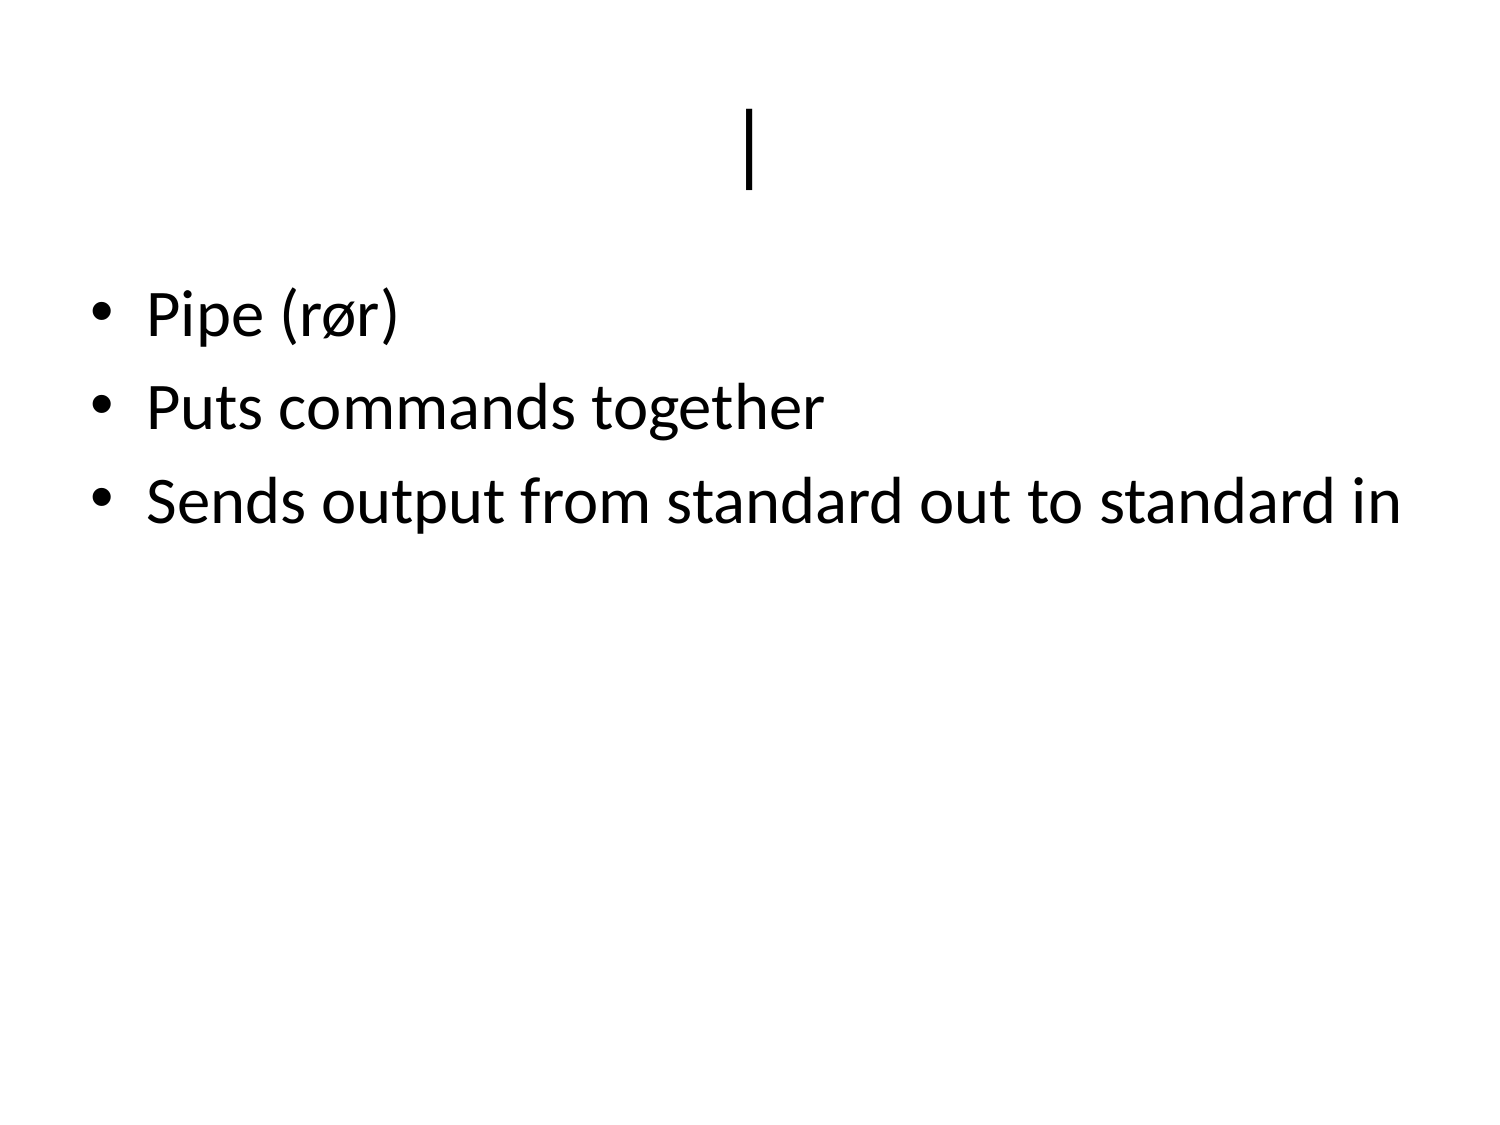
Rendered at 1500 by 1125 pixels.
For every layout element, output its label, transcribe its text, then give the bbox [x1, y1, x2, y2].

list Pipe (rør) Puts commands together Sends output from standard out to standard in [75, 262, 1425, 1005]
title | [75, 45, 1425, 233]
